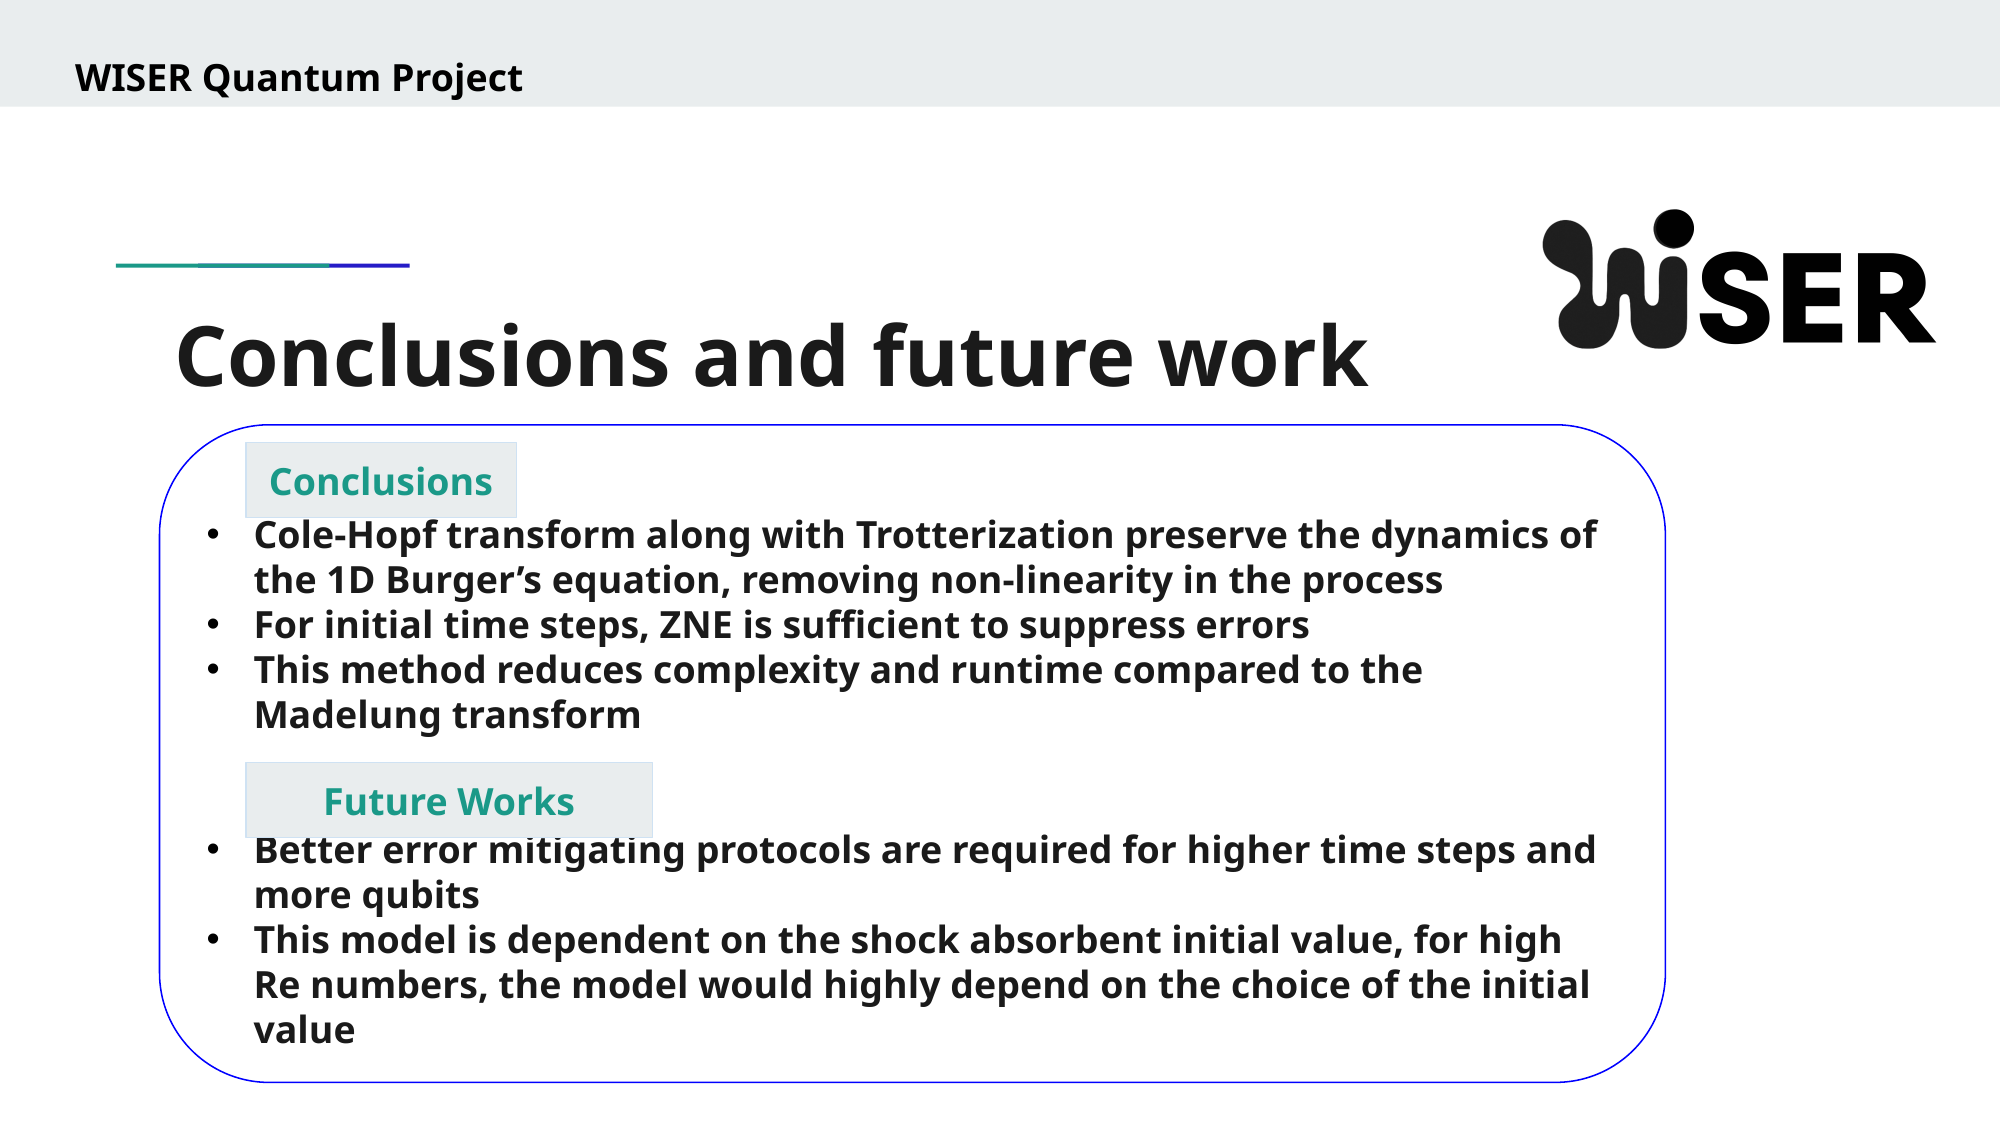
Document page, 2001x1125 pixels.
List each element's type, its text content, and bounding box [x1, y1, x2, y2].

text_box Cole-Hopf transform along with Trotterization preserve the dynamics of the 1D Burger’s equation, removing non-linearity in the process For initial time steps, ZNE is sufficient to suppress errors This method reduces complexity and runtime compared to the Madelung transform Better error mitigating protocols are required for higher time steps and more qubits This model is dependent on the shock absorbent initial value, for high Re numbers, the model would highly depend on the choice of the initial value [159, 424, 1666, 1083]
text_box Conclusions [246, 442, 517, 518]
picture [1530, 80, 1947, 496]
text_box Future Works [246, 762, 653, 838]
text_box WISER Quantum Project [60, 46, 539, 107]
title Conclusions and future work [159, 288, 1525, 406]
